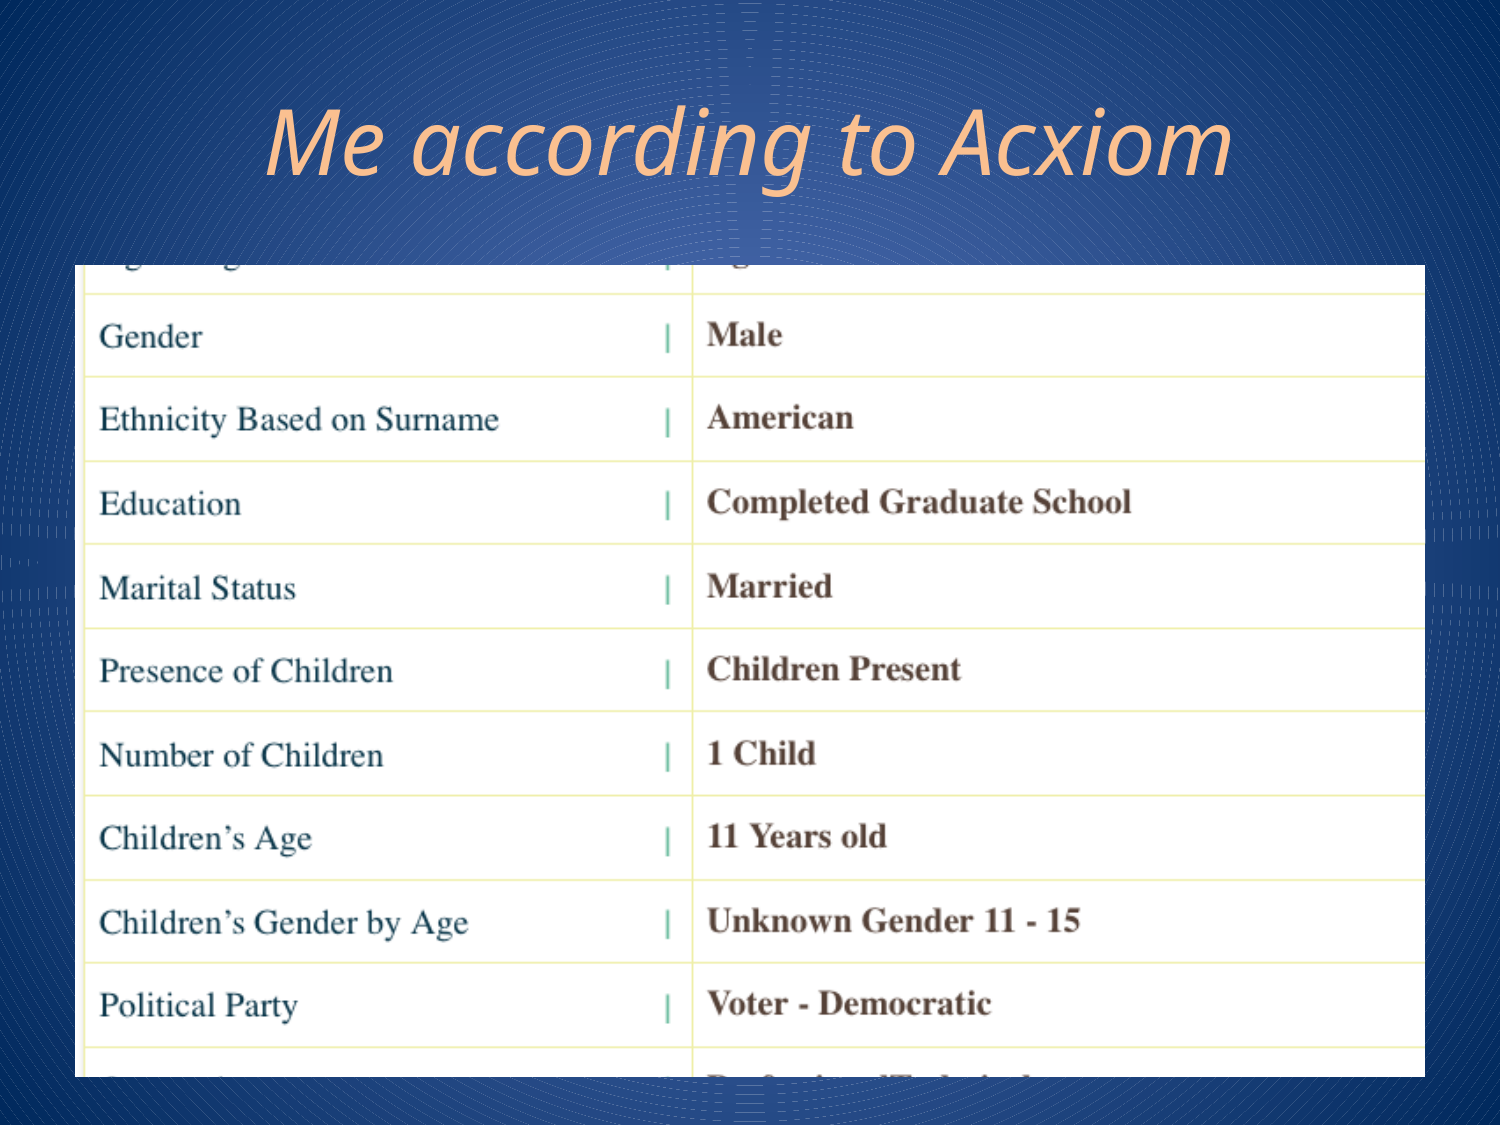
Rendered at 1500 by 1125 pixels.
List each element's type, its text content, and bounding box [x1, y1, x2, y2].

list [74, 265, 1426, 1077]
title Me according to Acxiom [75, 45, 1425, 233]
